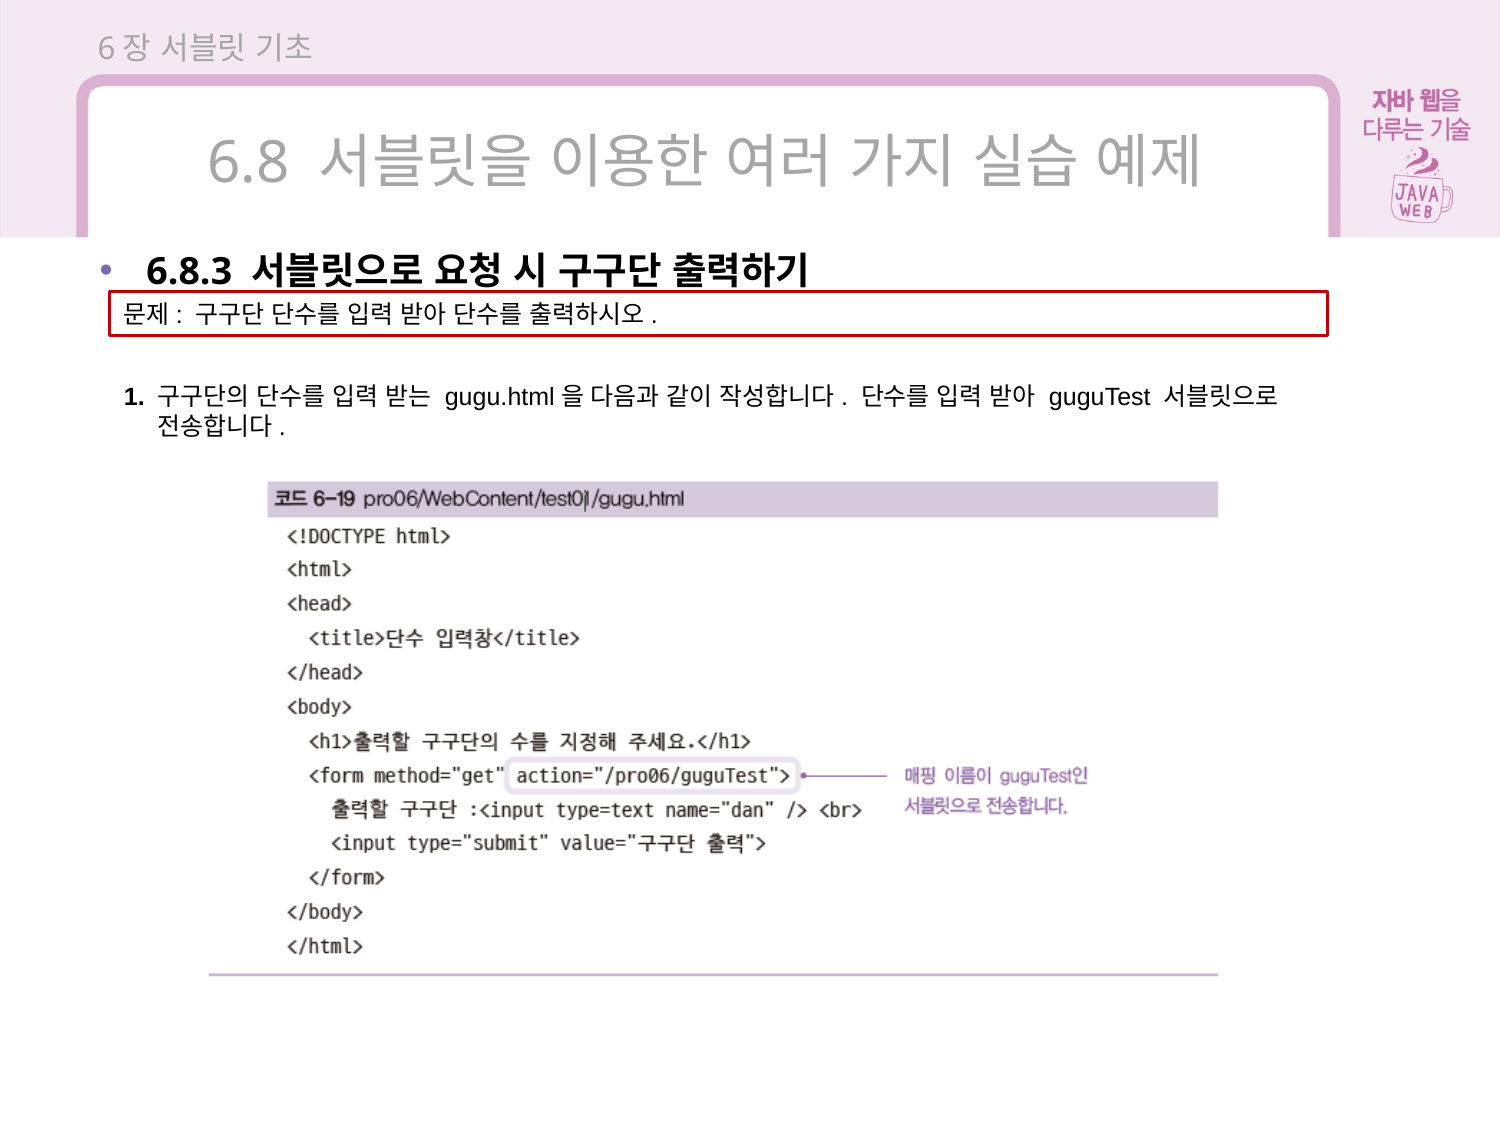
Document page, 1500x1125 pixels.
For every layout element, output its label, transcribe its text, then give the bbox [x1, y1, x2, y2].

text_box 6.8.3 서블릿으로 요청 시 구구단 출력하기 [84, 216, 1404, 300]
text_box 1. 구구단의 단수를 입력 받는 gugu.html을 다음과 같이 작성합니다. 단수를 입력 받아 guguTest 서블릿으로 전송합니다. [109, 373, 1376, 448]
text_box 문제: 구구단 단수를 입력 받아 단수를 출력하시오. [109, 291, 1328, 336]
text_box 6.8 서블릿을 이용한 여러 가지 실습 예제 [82, 117, 1328, 202]
text_box 6장 서블릿 기초 [82, 0, 1133, 74]
picture [0, 0, 1500, 1125]
